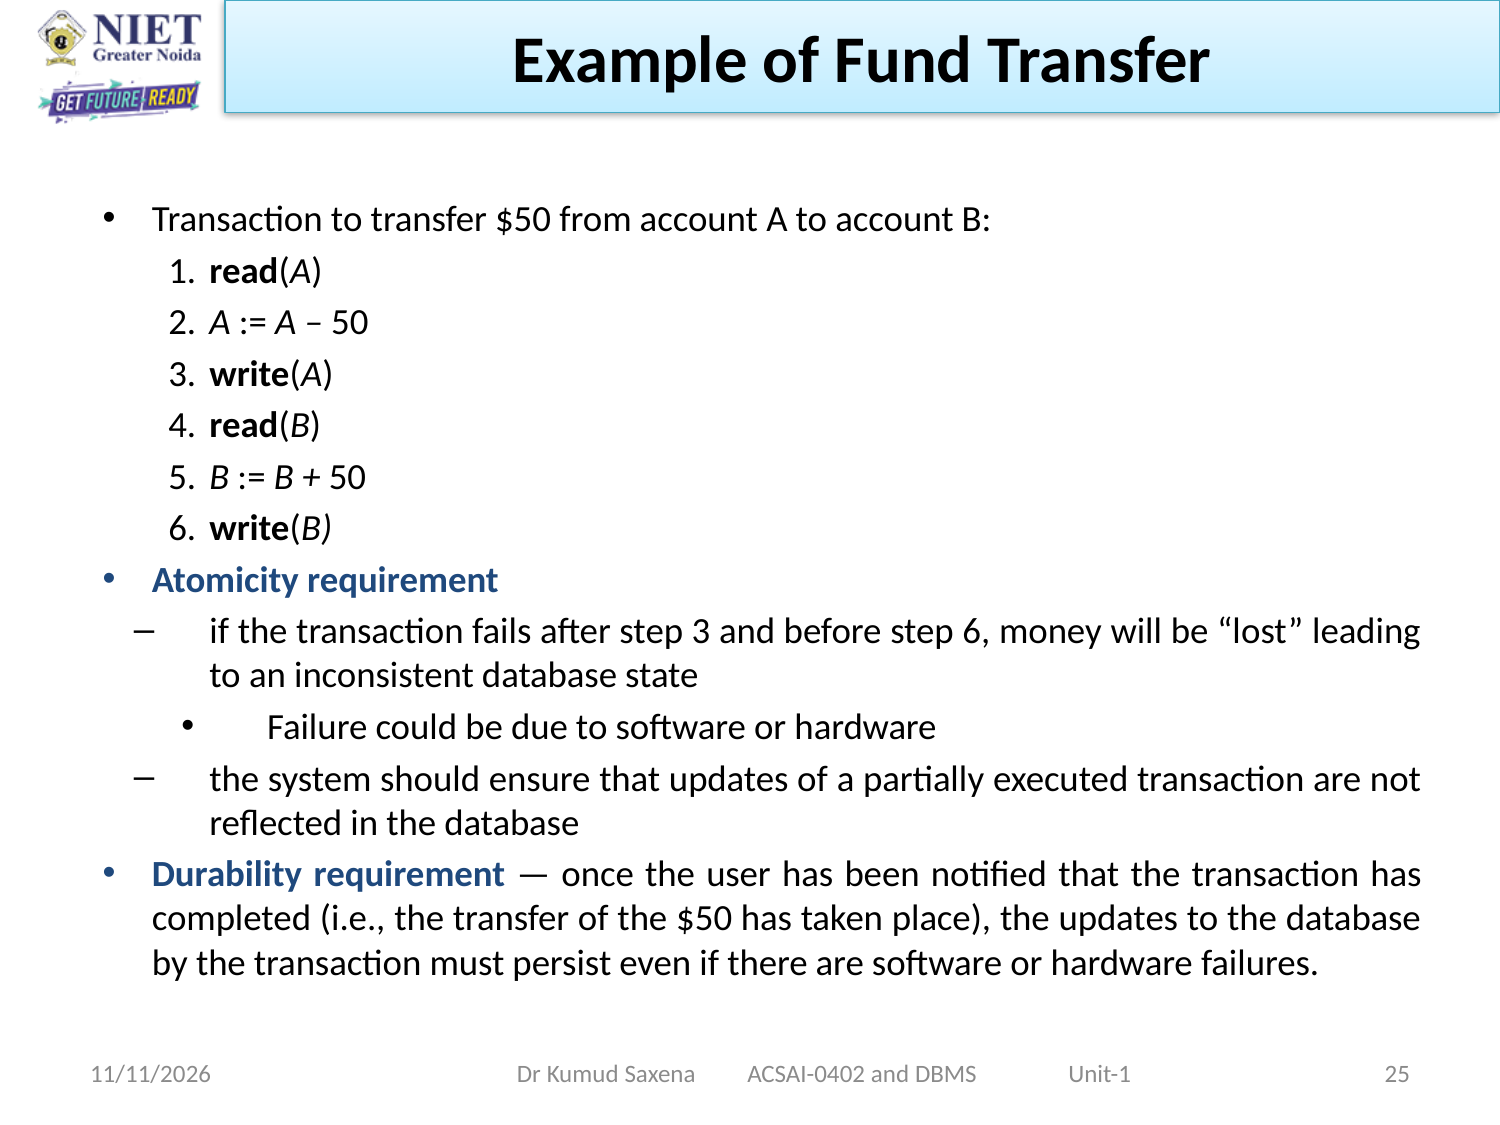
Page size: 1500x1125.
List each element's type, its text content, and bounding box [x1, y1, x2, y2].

footer Dr Kumud Saxena ACSAI-0402 and DBMS Unit-1 [412, 1042, 1074, 1103]
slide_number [75, 1042, 412, 1103]
picture [0, 0, 238, 135]
list Transaction to transfer $50 from account A to account B: 1. read(A) 2. A := A – 50 3. write(A) 4. read(B) 5. B := B + 50 6. write(B) Atomicity requirement if the transaction fails after step 3 and before step 6, money will be “lost” leading to an inconsistent database state Failure could be due to software or hardware the system should ensure that updates of a partially executed transaction are not reflected in the database Durability requirement — once the user has been notified that the transaction has completed (i.e., the transfer of the $50 has taken place), the updates to the database by the transaction must persist even if there are software or hardware failures. [87, 187, 1438, 1013]
slide_number 25 [1074, 1042, 1425, 1103]
text_box Example of Fund Transfer [238, 0, 1500, 113]
